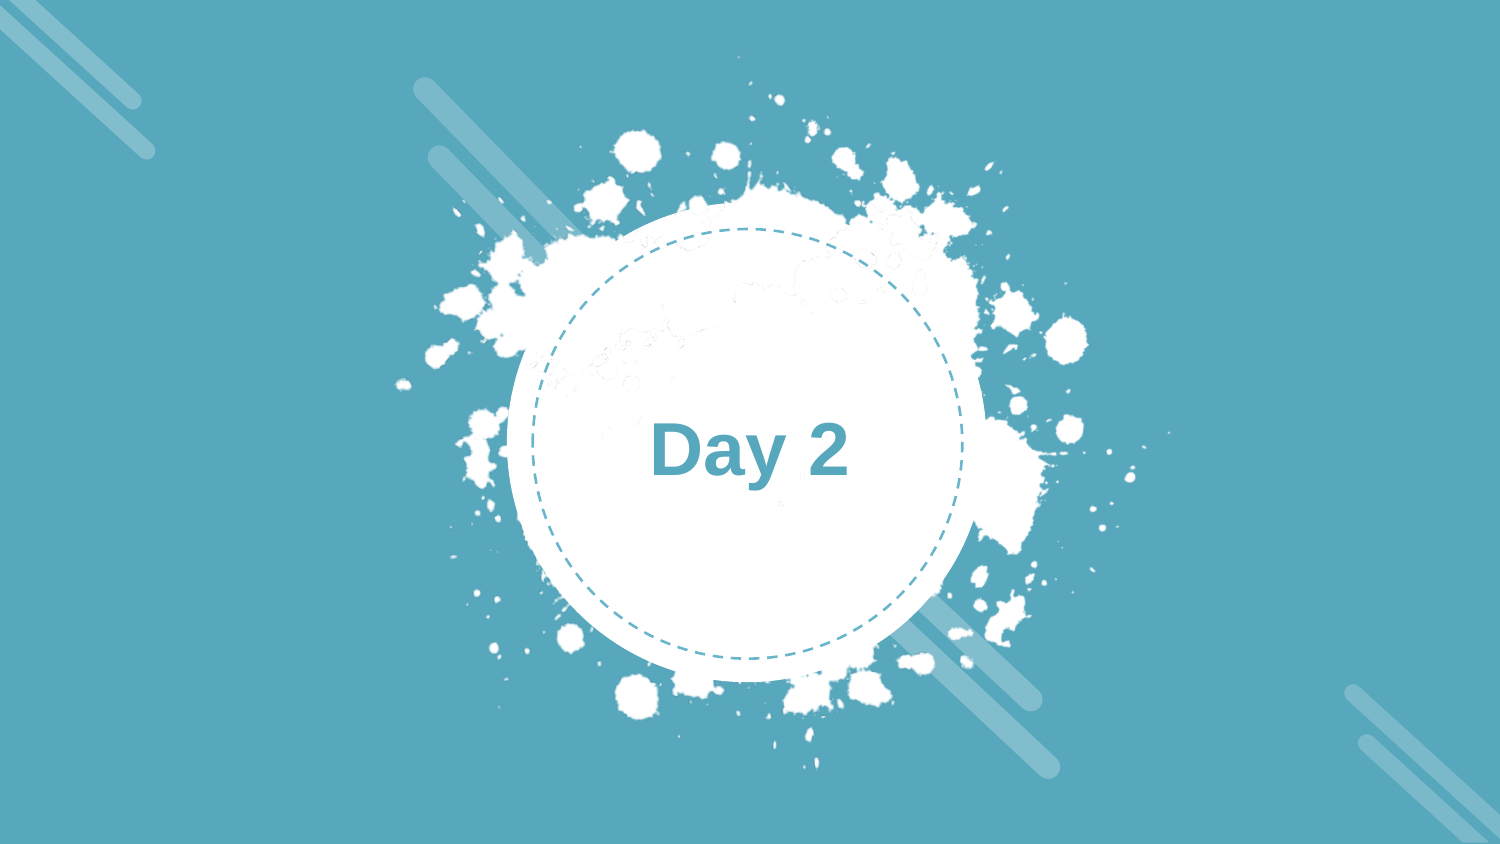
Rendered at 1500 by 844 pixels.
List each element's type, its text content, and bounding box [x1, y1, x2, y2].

list Day 2 [556, 398, 944, 493]
picture [335, 0, 1256, 809]
